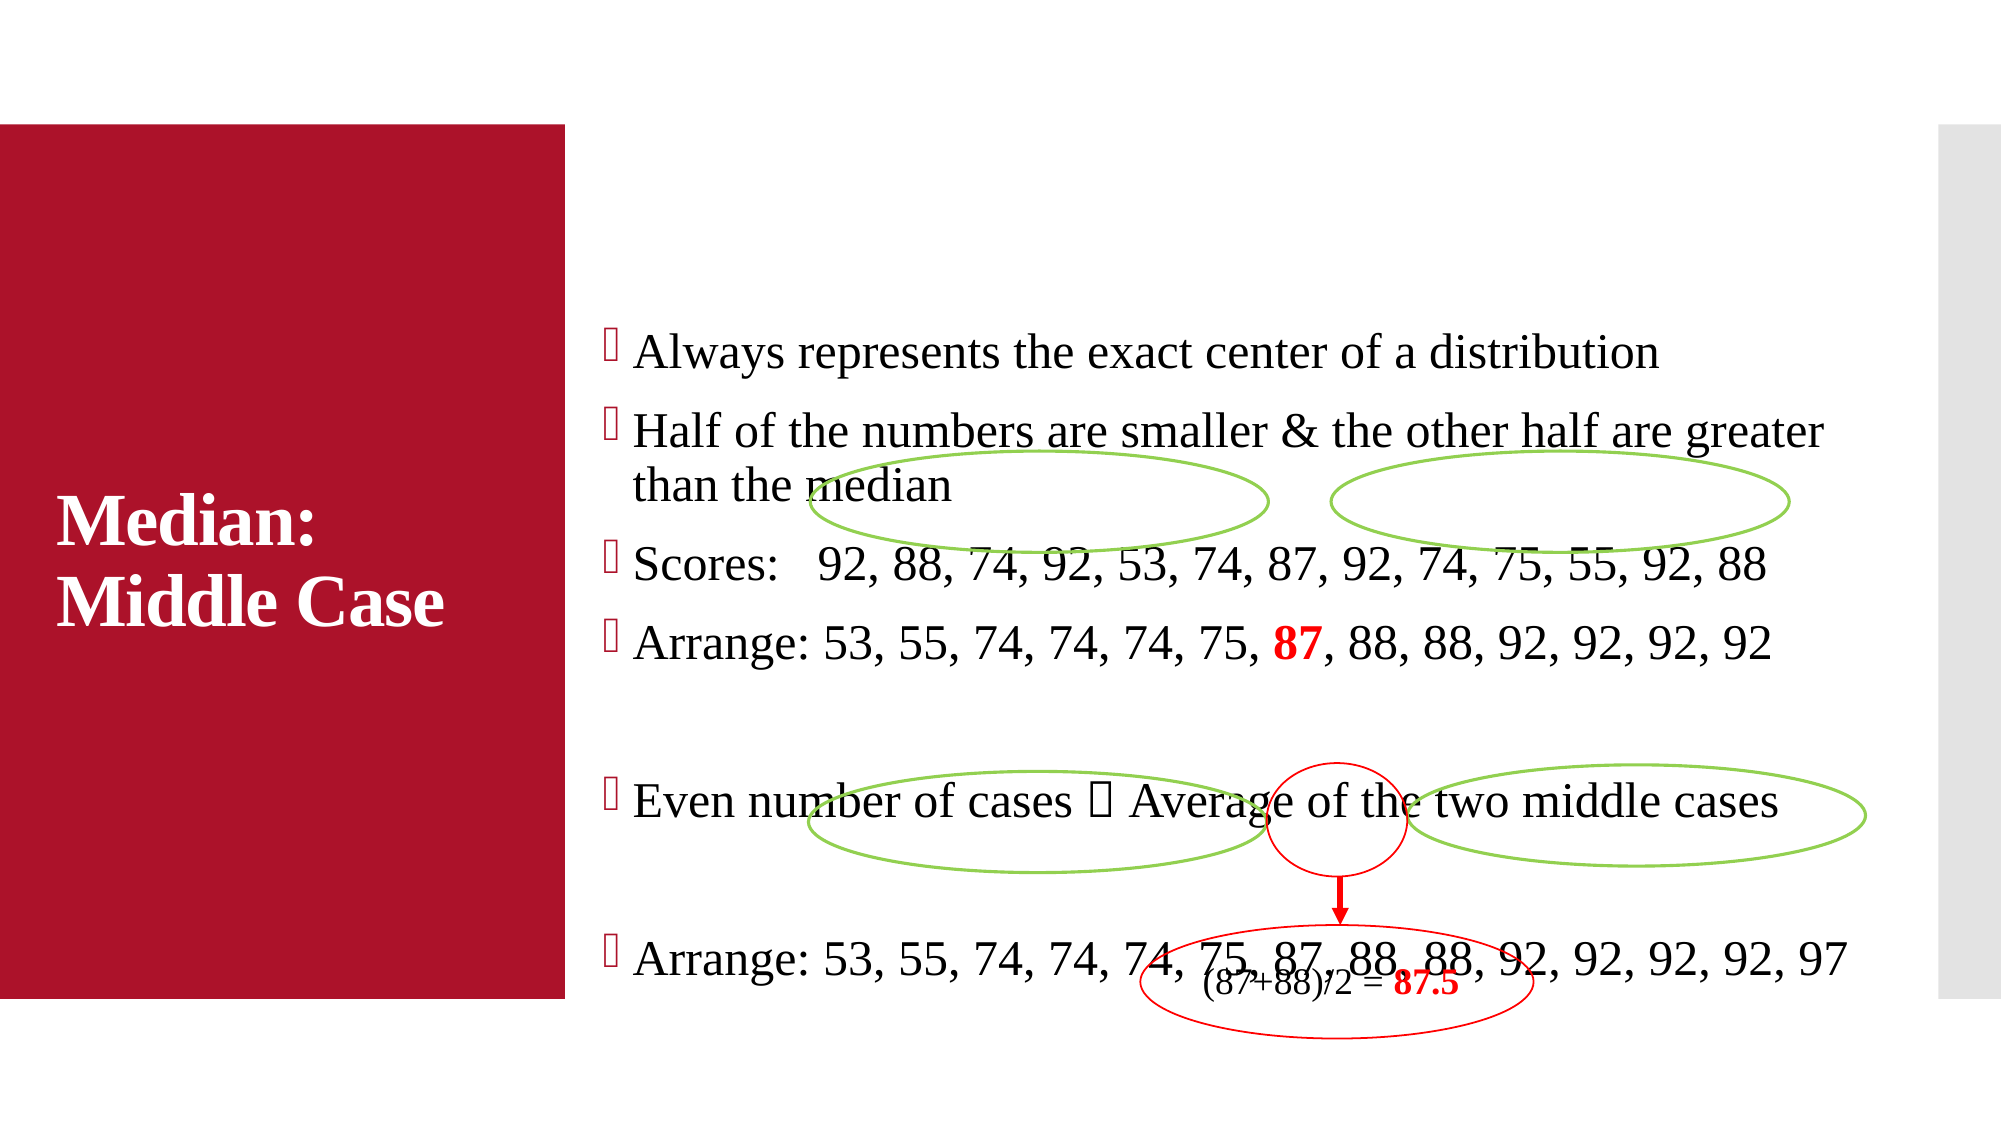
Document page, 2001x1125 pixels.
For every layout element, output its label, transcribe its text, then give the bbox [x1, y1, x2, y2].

text_box [809, 450, 1270, 554]
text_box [1140, 762, 1534, 1039]
list Always represents the exact center of a distribution Half of the numbers are smaller & the other half are greater than the median Scores: 92, 88, 74, 92, 53, 74, 87, 92, 74, 75, 55, 92, 88 Arrange: 53, 55, 74, 74, 74, 75, 87, 88, 88, 92, 92, 92, 92 Even number of cases  Average of the two middle cases Arrange: 53, 55, 74, 74, 74, 75, 87, 88, 88, 92, 92, 92, 92, 97 [587, 317, 1917, 1125]
text_box [807, 770, 1140, 874]
text_box [1330, 450, 1791, 554]
title Median: Middle Case [41, 184, 525, 940]
text_box [1534, 763, 1867, 867]
